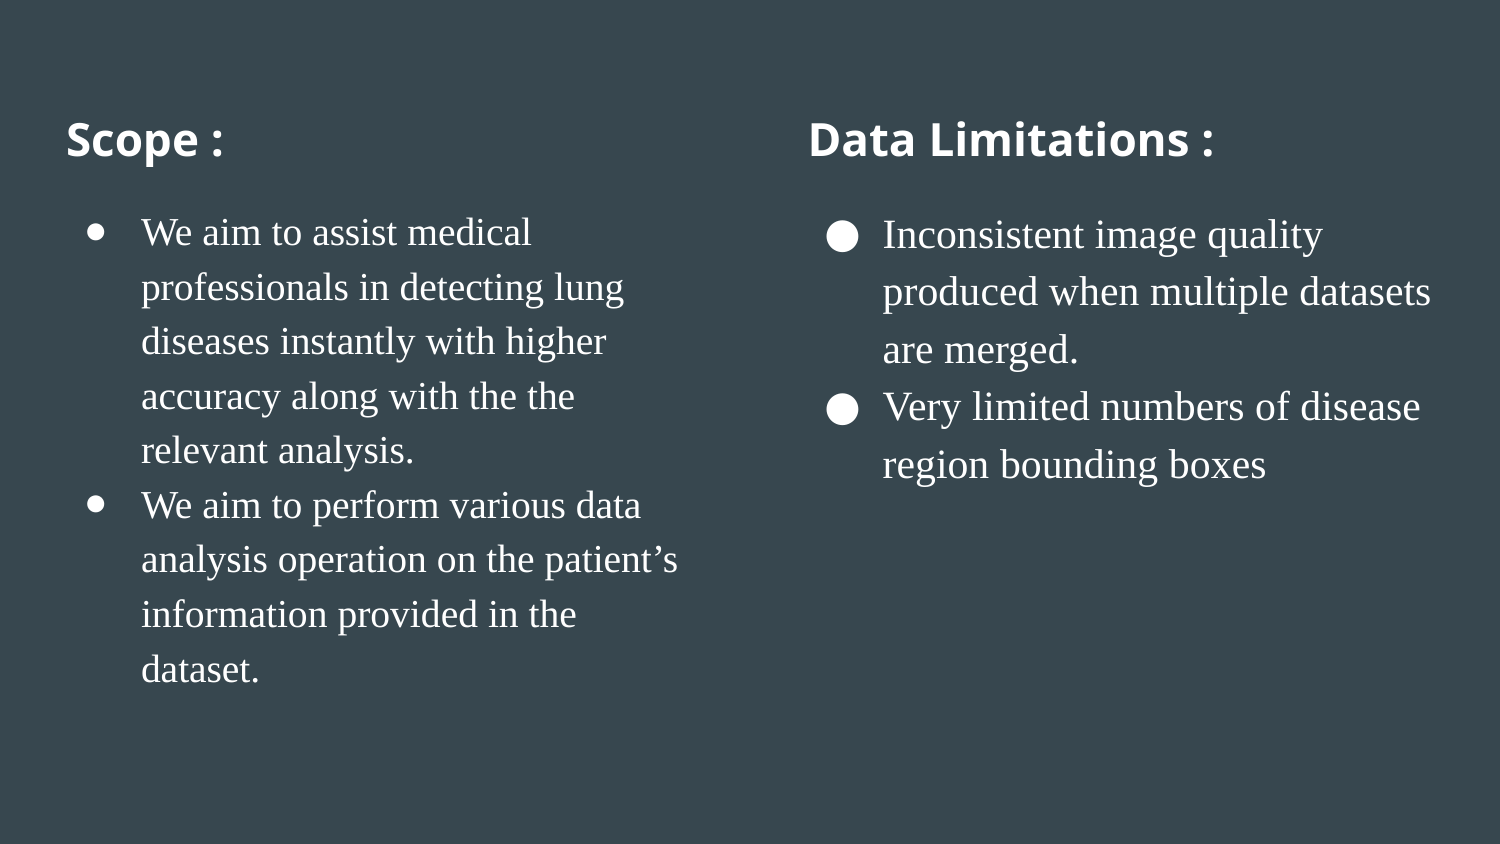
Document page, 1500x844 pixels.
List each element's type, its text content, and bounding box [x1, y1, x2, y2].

list Scope : We aim to assist medical professionals in detecting lung diseases instantly with higher accuracy along with the the relevant analysis. We aim to perform various data analysis operation on the patient’s information provided in the dataset. [51, 87, 708, 750]
list Data Limitations : Inconsistent image quality produced when multiple datasets are merged. Very limited numbers of disease region bounding boxes [792, 87, 1449, 750]
